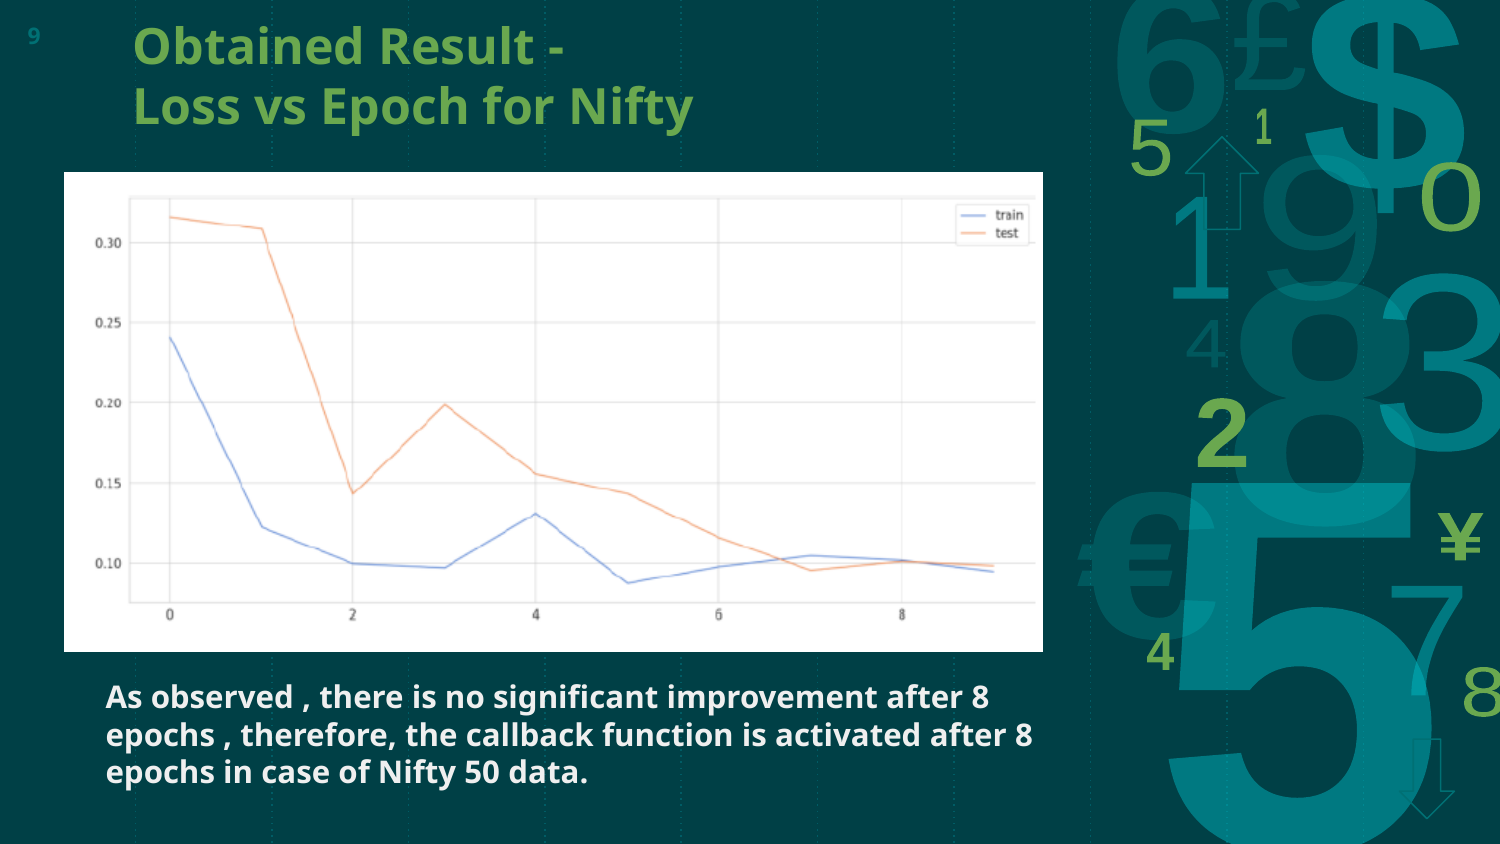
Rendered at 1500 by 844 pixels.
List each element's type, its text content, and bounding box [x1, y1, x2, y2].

picture [63, 172, 1043, 652]
slide_number ‹#› [12, 6, 103, 66]
list As observed , there is no significant improvement after 8 epochs , therefore, the callback function is activated after 8 epochs in case of Nifty 50 data. [90, 662, 1078, 844]
title Obtained Result - Loss vs Epoch for Nifty [117, 35, 966, 150]
